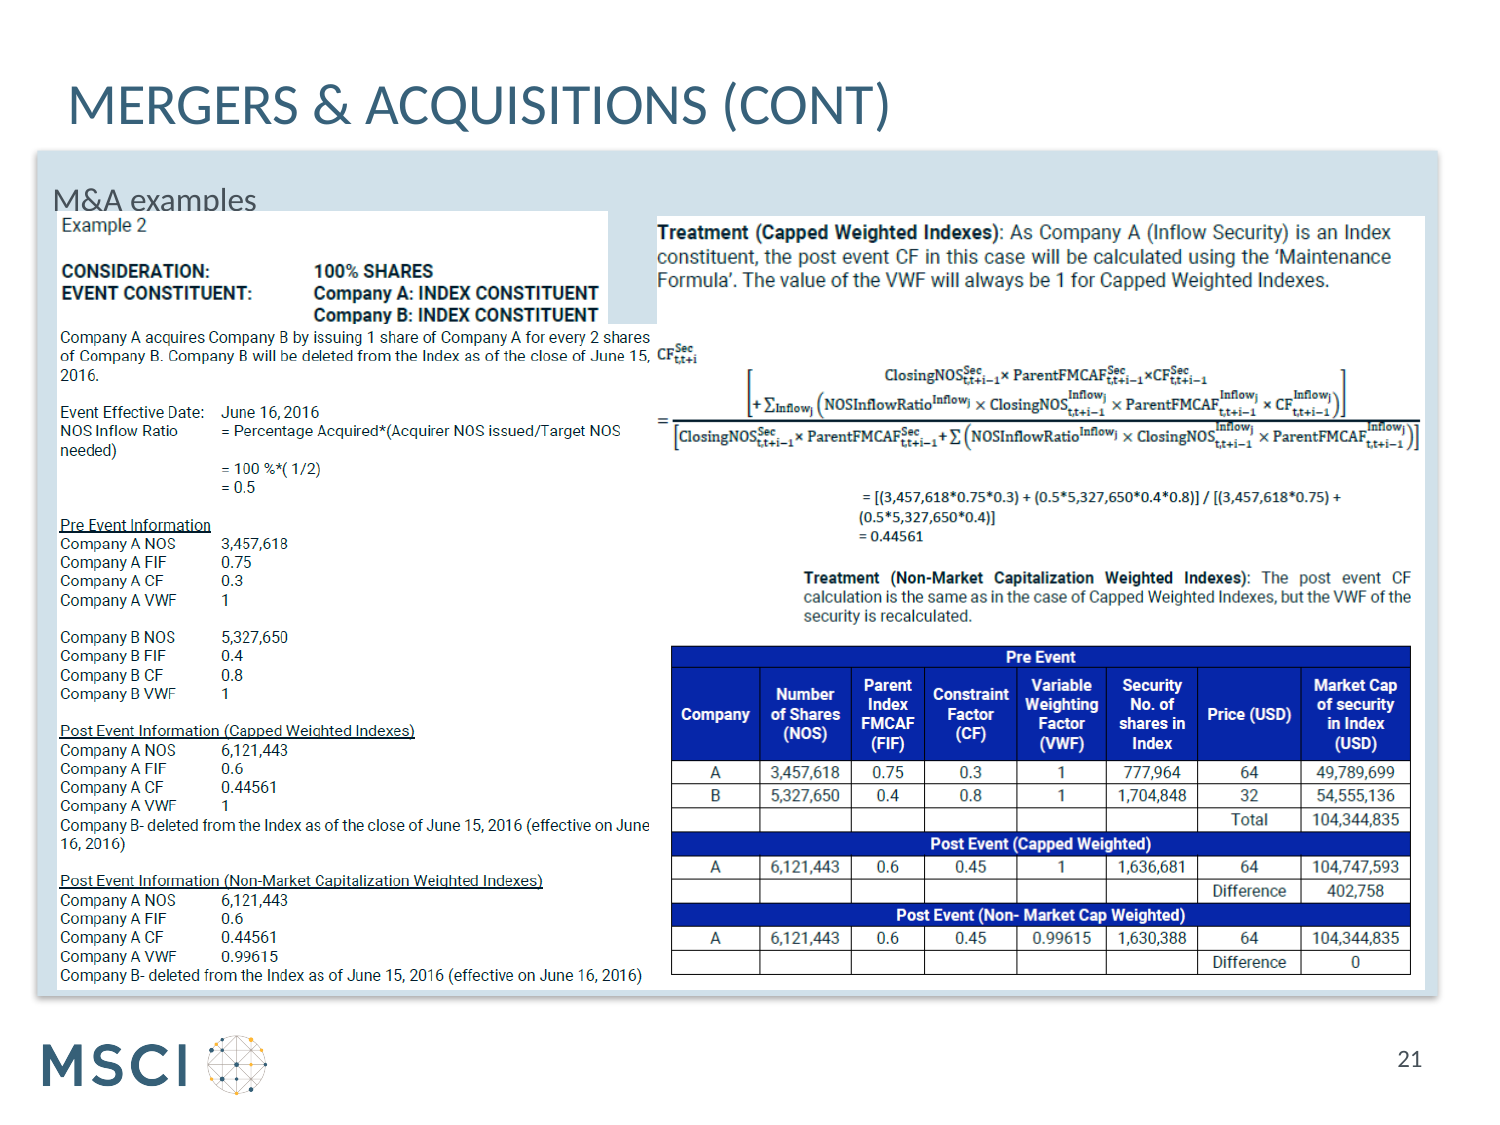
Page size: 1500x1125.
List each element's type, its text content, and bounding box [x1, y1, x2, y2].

picture [57, 210, 1425, 990]
picture [14, 1015, 294, 1115]
title Mergers & Acquisitions (CONT) [37, 37, 1464, 165]
slide_number 21 [1134, 1027, 1438, 1088]
text_box M&A examples [37, 150, 1438, 997]
